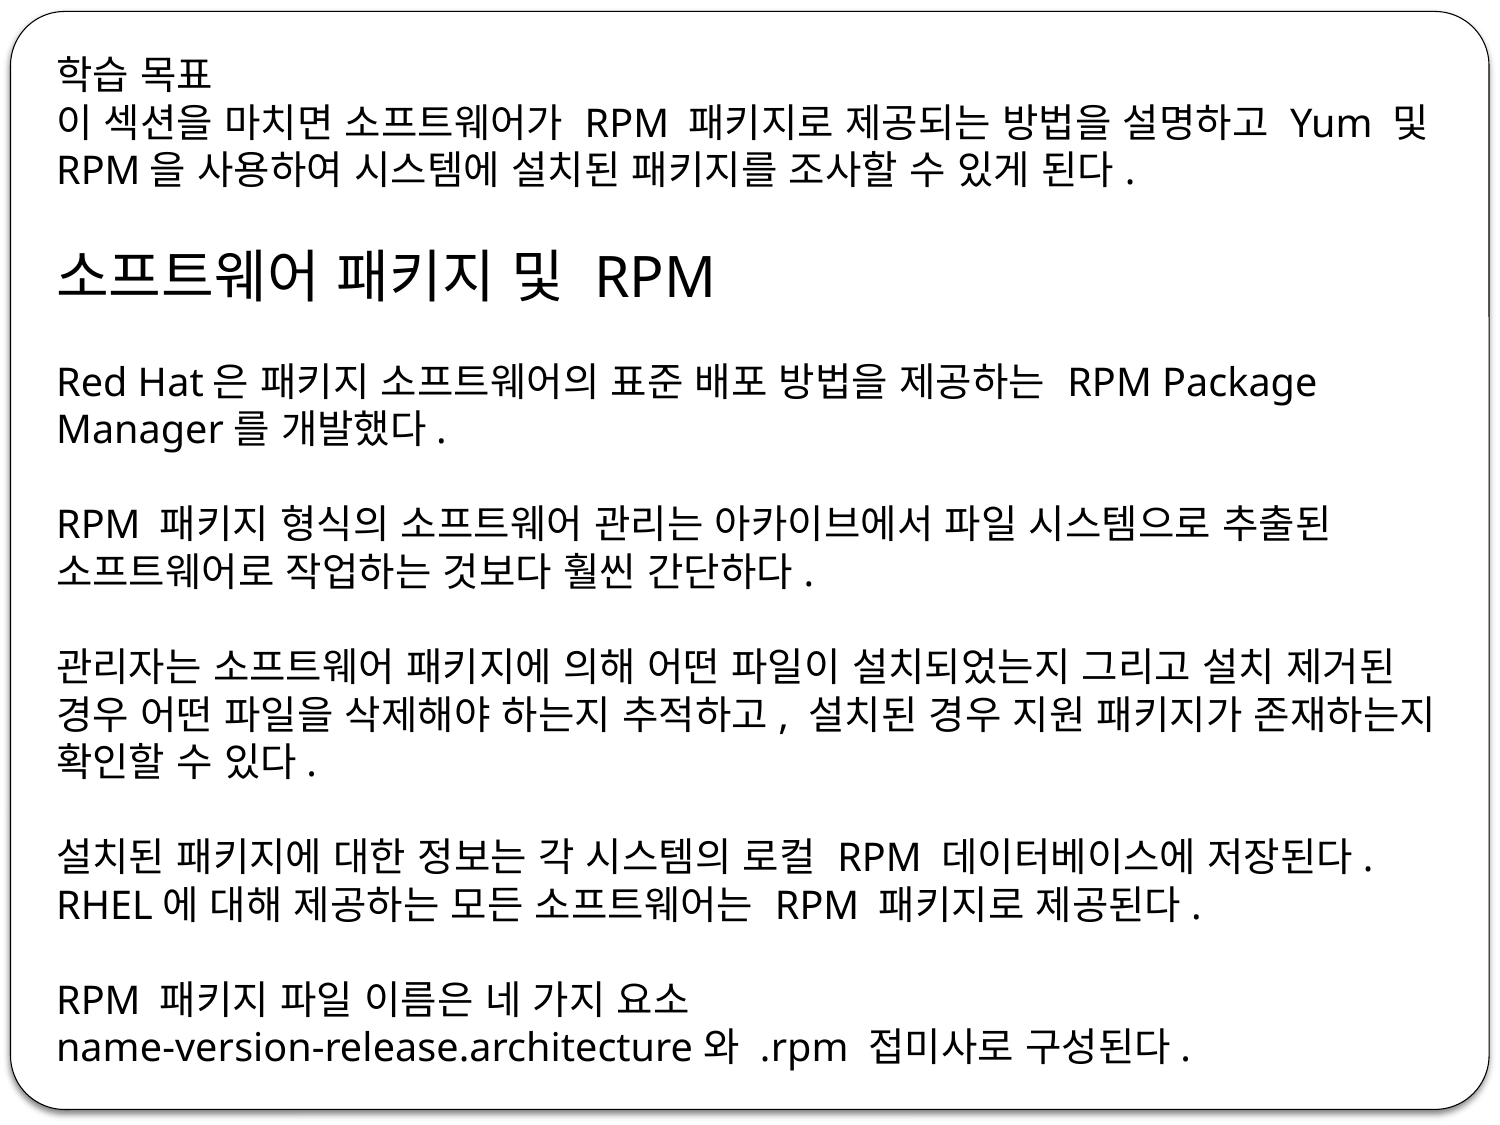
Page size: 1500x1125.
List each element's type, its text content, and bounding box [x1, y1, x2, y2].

list 학습 목표 이 섹션을 마치면 소프트웨어가 RPM 패키지로 제공되는 방법을 설명하고 Yum 및 RPM을 사용하여 시스템에 설치된 패키지를 조사할 수 있게 된다. 소프트웨어 패키지 및 RPM Red Hat은 패키지 소프트웨어의 표준 배포 방법을 제공하는 RPM Package Manager를 개발했다. RPM 패키지 형식의 소프트웨어 관리는 아카이브에서 파일 시스템으로 추출된 소프트웨어로 작업하는 것보다 훨씬 간단하다. 관리자는 소프트웨어 패키지에 의해 어떤 파일이 설치되었는지 그리고 설치 제거된 경우 어떤 파일을 삭제해야 하는지 추적하고, 설치된 경우 지원 패키지가 존재하는지 확인할 수 있다. 설치된 패키지에 대한 정보는 각 시스템의 로컬 RPM 데이터베이스에 저장된다. RHEL에 대해 제공하는 모든 소프트웨어는 RPM 패키지로 제공된다. RPM 패키지 파일 이름은 네 가지 요소 name-version-release.architecture와 .rpm 접미사로 구성된다. [41, 42, 1459, 1083]
